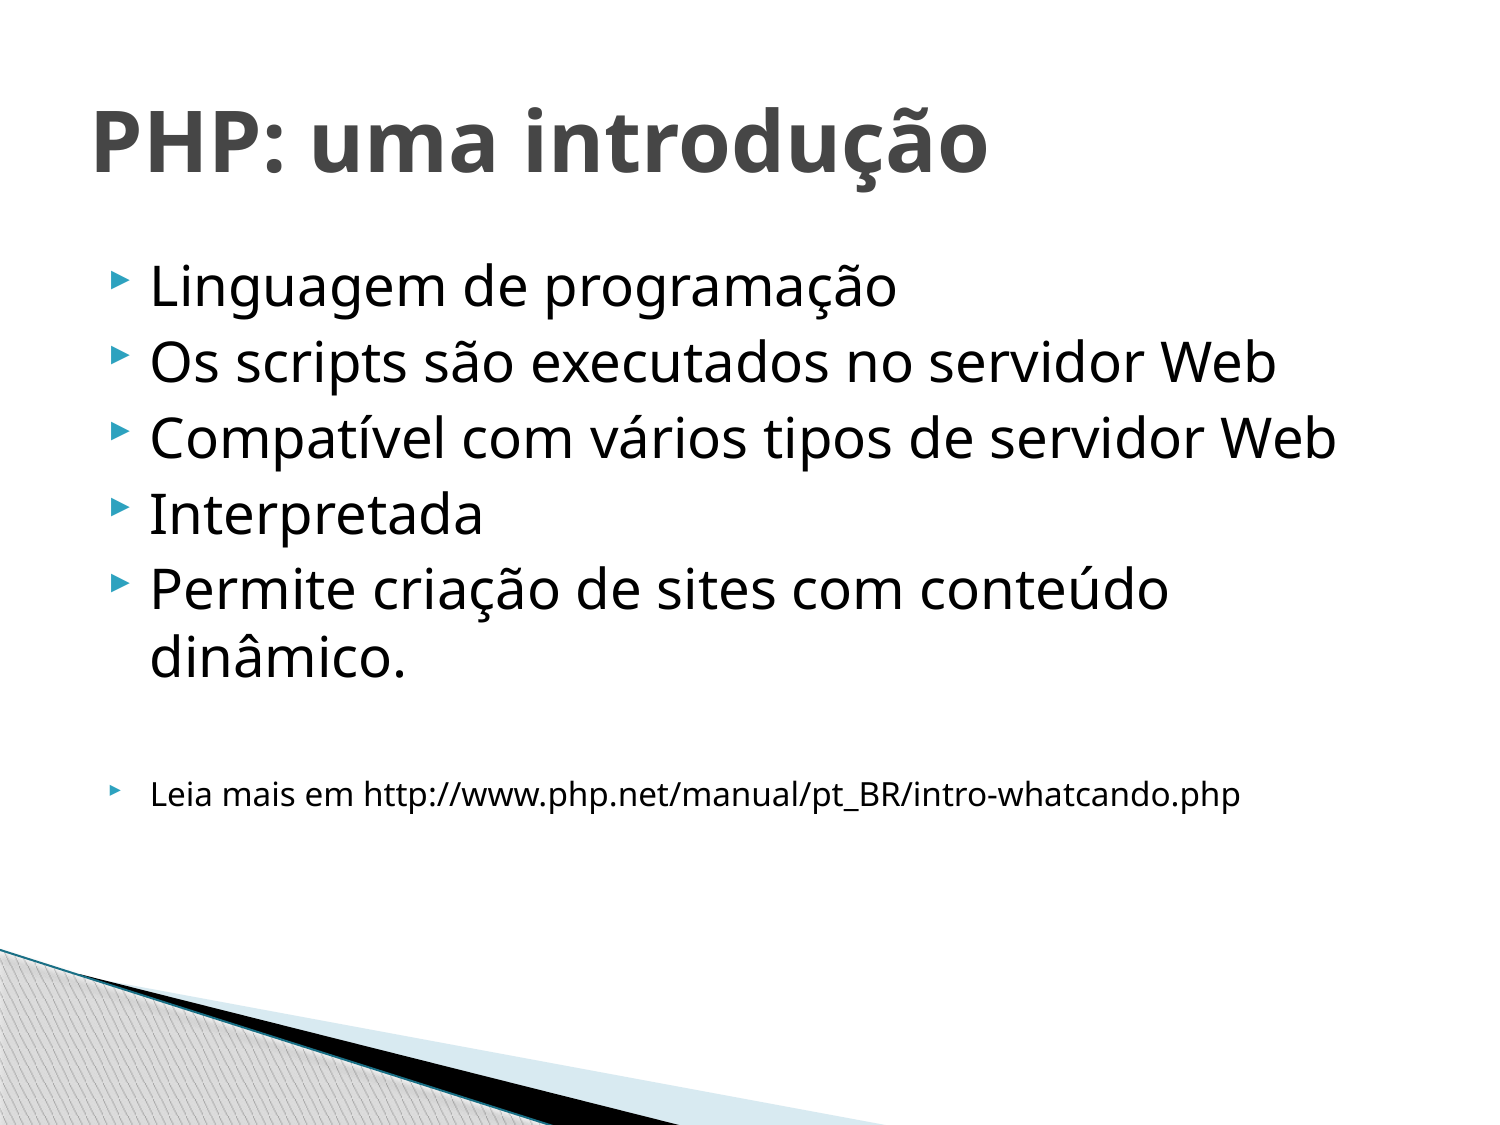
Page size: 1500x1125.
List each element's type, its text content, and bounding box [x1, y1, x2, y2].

title PHP: uma introdução [75, 45, 1425, 233]
list Linguagem de programação Os scripts são executados no servidor Web Compatível com vários tipos de servidor Web Interpretada Permite criação de sites com conteúdo dinâmico. Leia mais em http://www.php.net/manual/pt_BR/intro-whatcando.php [74, 242, 1426, 986]
